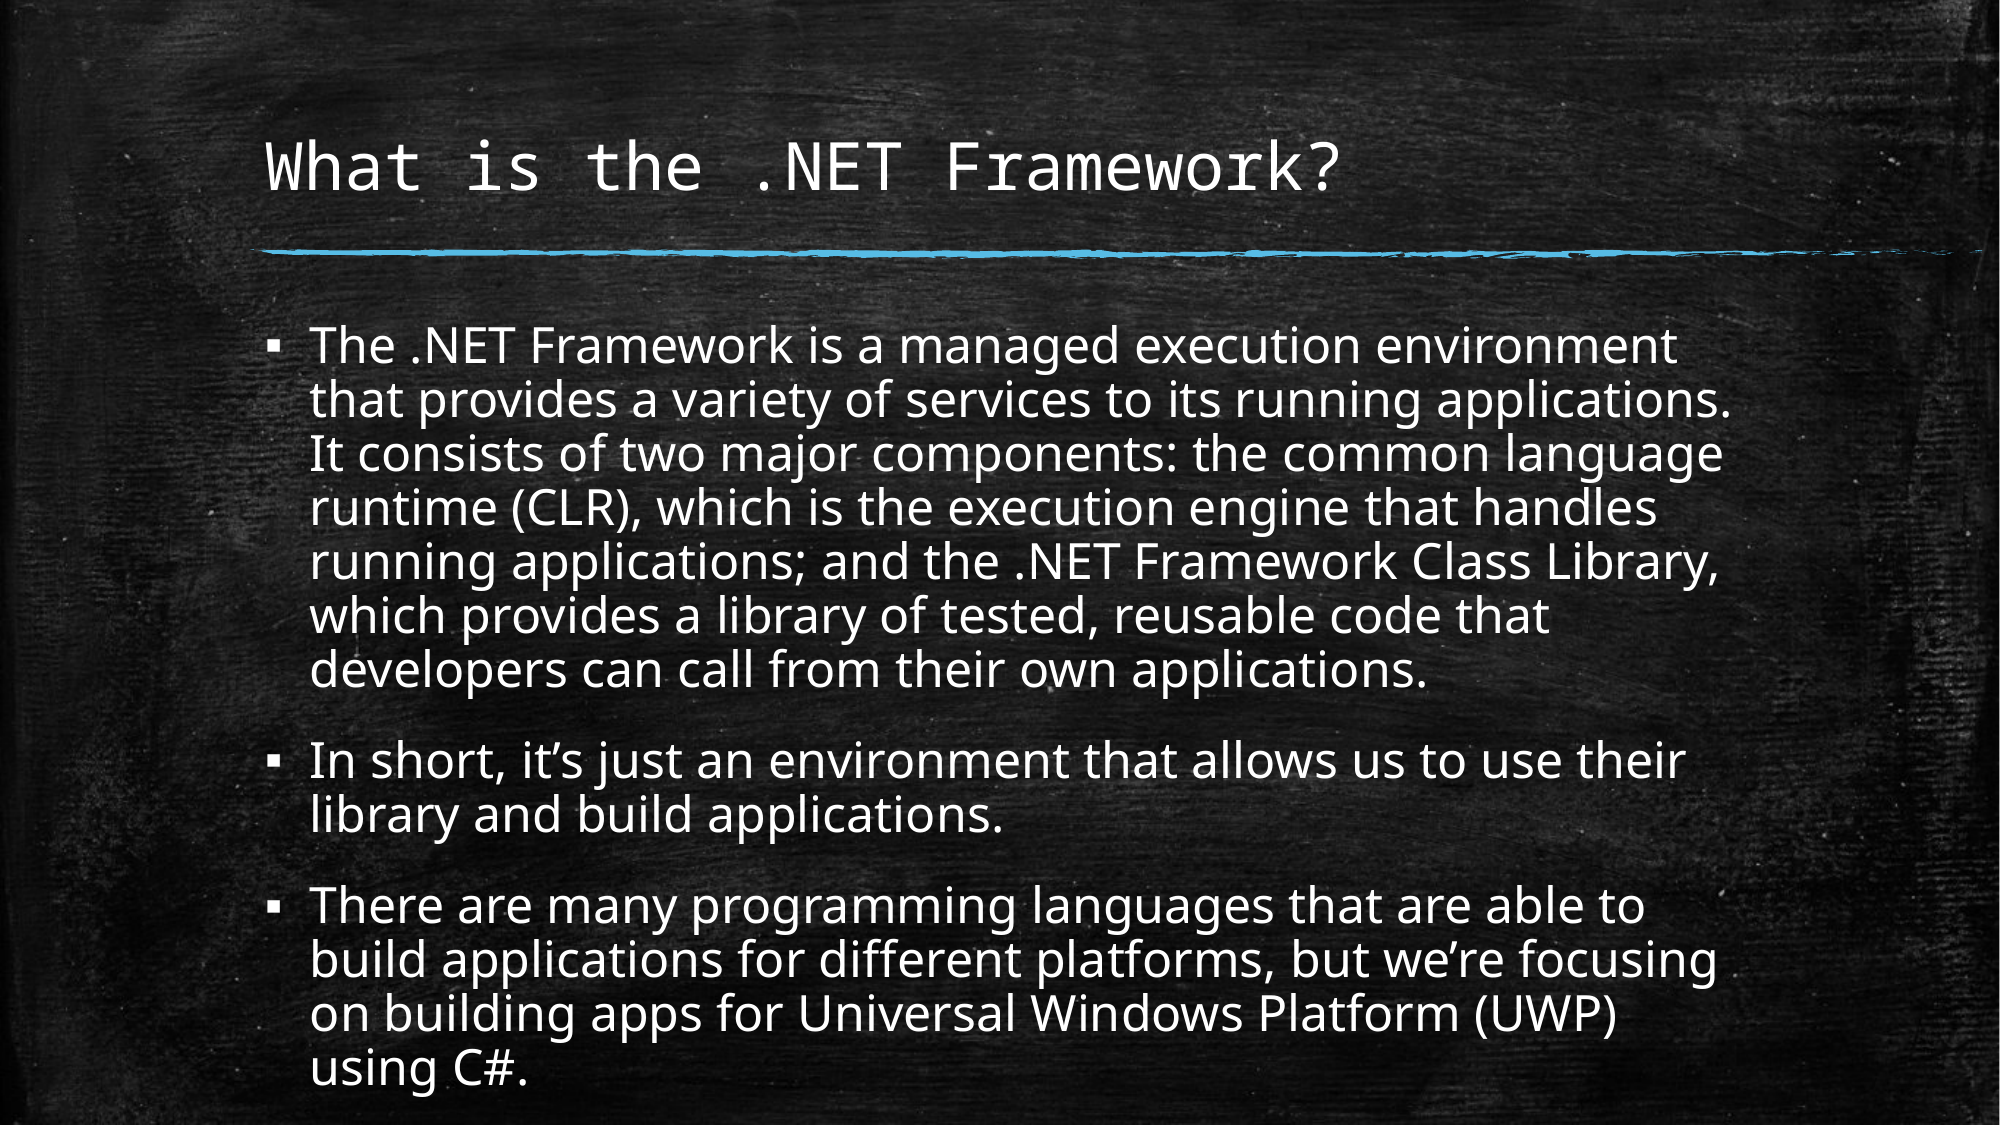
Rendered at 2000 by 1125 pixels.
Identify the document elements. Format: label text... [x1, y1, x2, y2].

list The .NET Framework is a managed execution environment that provides a variety of services to its running applications. It consists of two major components: the common language runtime (CLR), which is the execution engine that handles running applications; and the .NET Framework Class Library, which provides a library of tested, reusable code that developers can call from their own applications. In short, it’s just an environment that allows us to use their library and build applications. There are many programming languages that are able to build applications for different platforms, but we’re focusing on building apps for Universal Windows Platform (UWP) using C#. [249, 312, 1750, 1013]
title What is the .NET Framework? [249, 45, 1750, 213]
